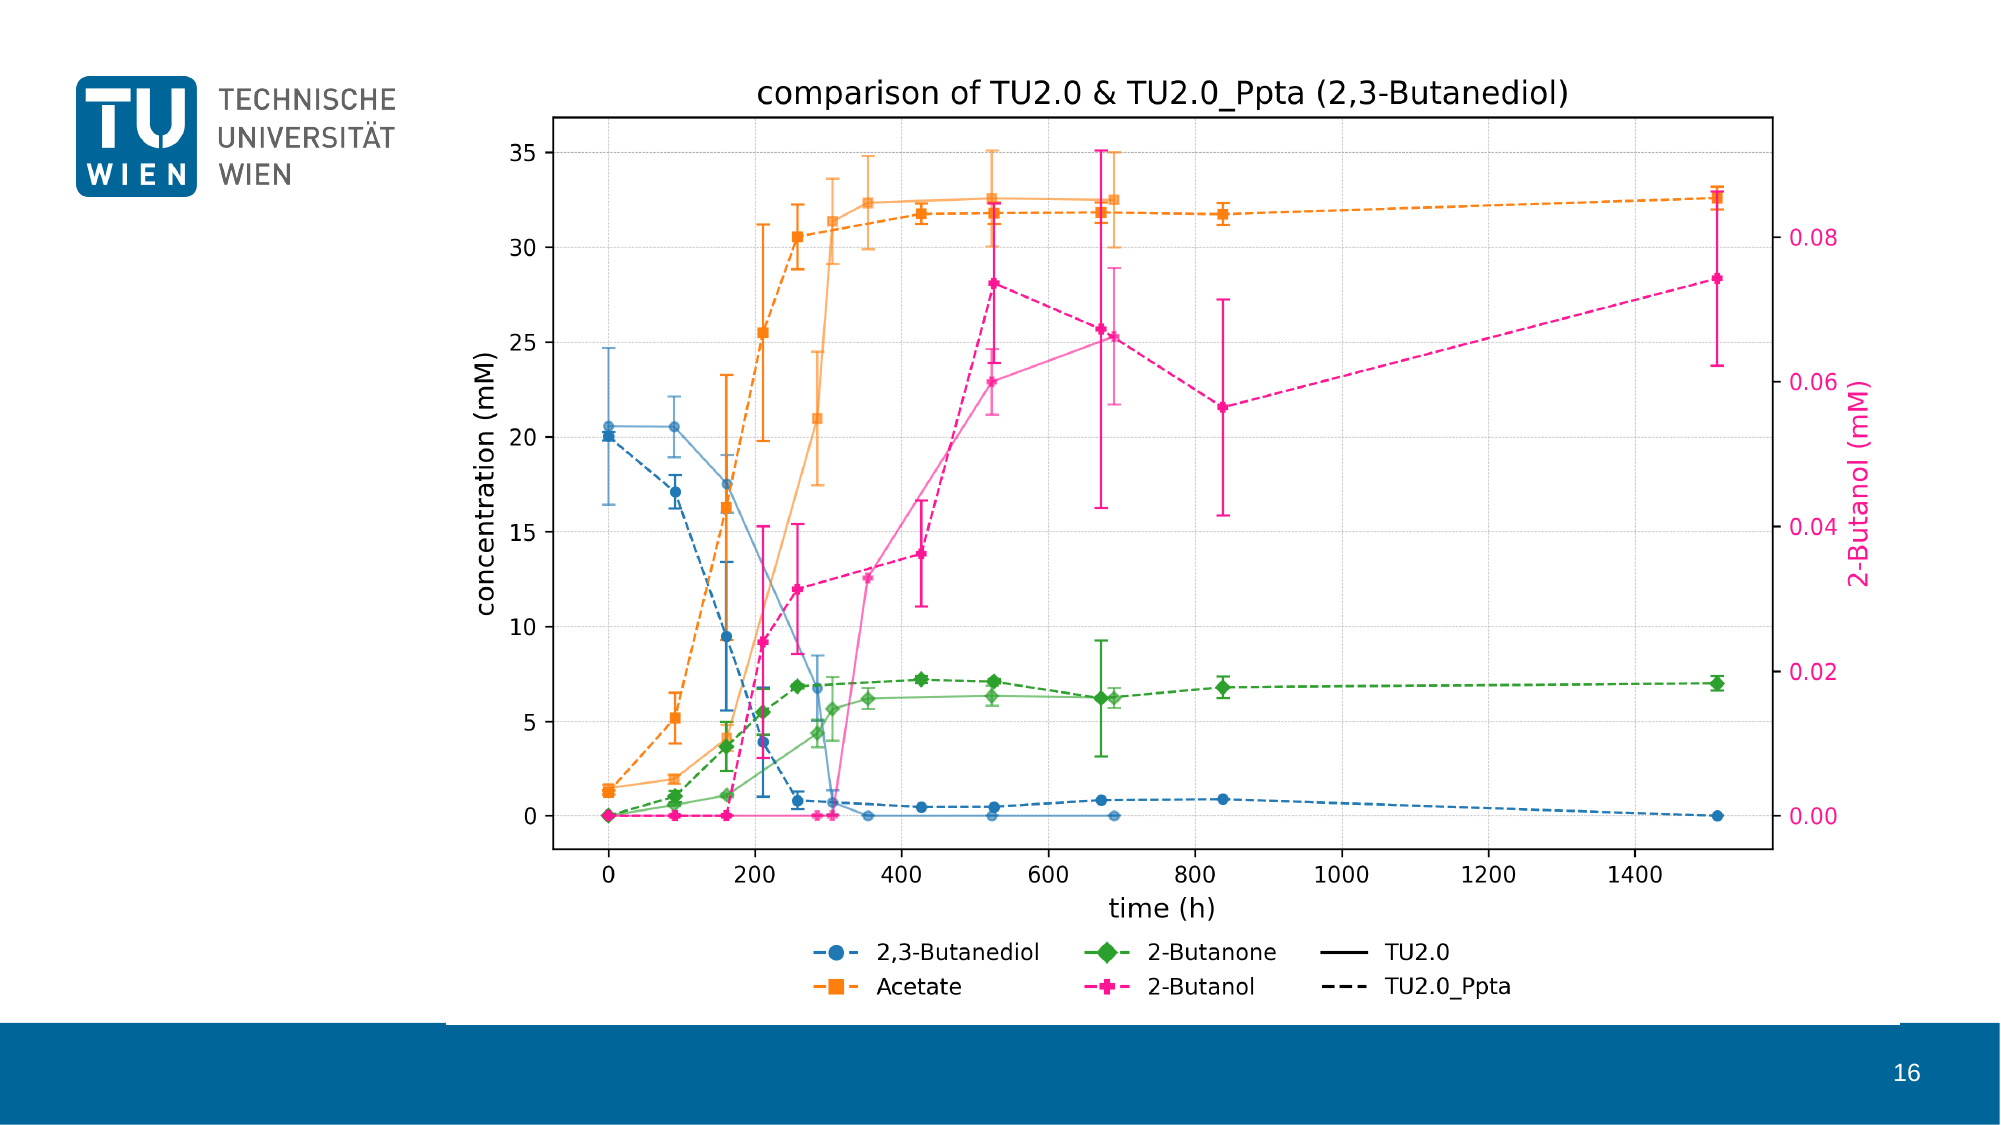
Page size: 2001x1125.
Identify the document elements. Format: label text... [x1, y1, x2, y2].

picture [446, 55, 1900, 1024]
picture [86, 89, 130, 101]
picture [103, 106, 114, 147]
picture [169, 164, 184, 184]
picture [76, 190, 82, 197]
slide_number 16 [1785, 1047, 1922, 1095]
picture [137, 89, 158, 147]
picture [141, 164, 154, 184]
picture [76, 76, 84, 84]
picture [163, 89, 184, 147]
picture [189, 76, 395, 197]
picture [88, 164, 112, 184]
